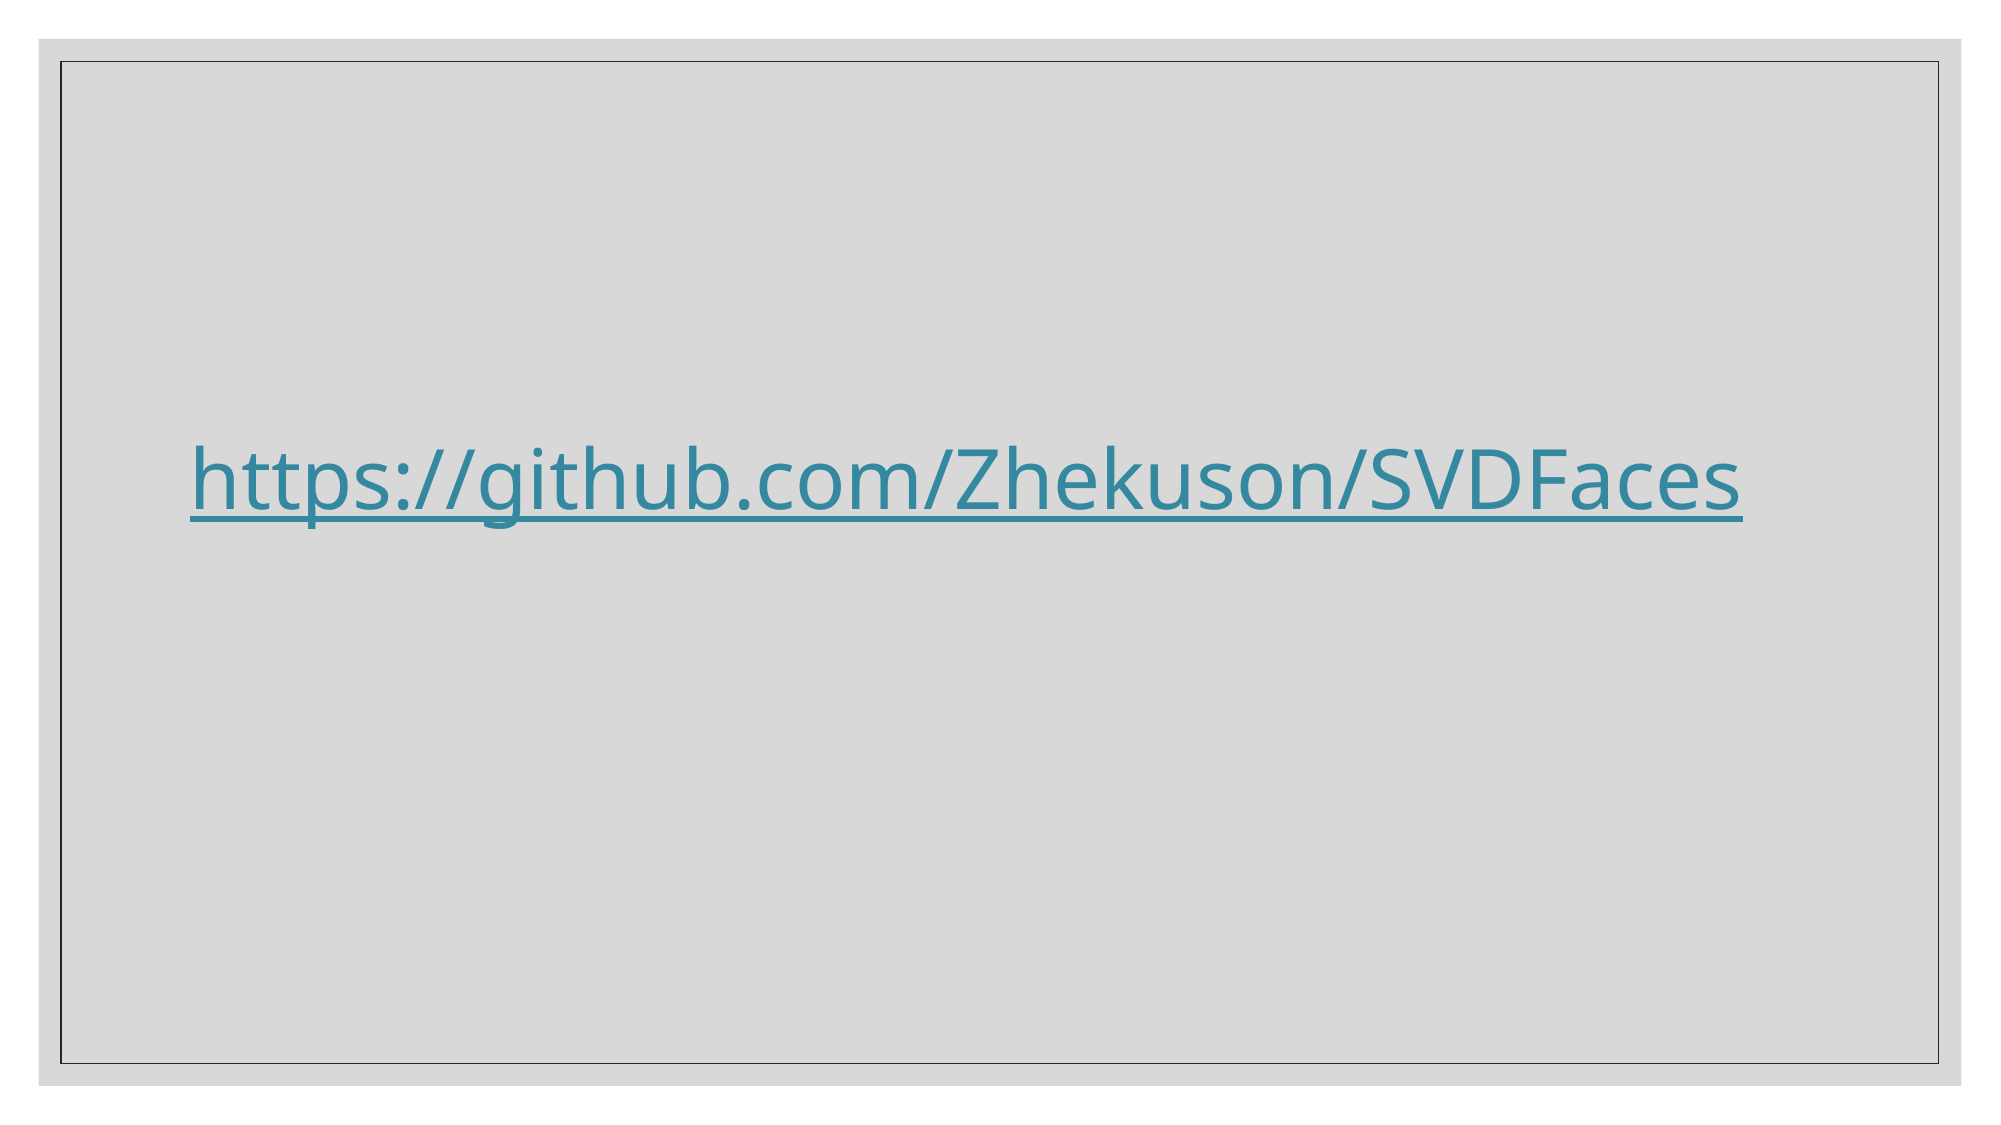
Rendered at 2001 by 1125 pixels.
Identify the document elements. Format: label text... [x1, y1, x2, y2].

title https://github.com/Zhekuson/SVDFaces [174, 370, 1825, 596]
